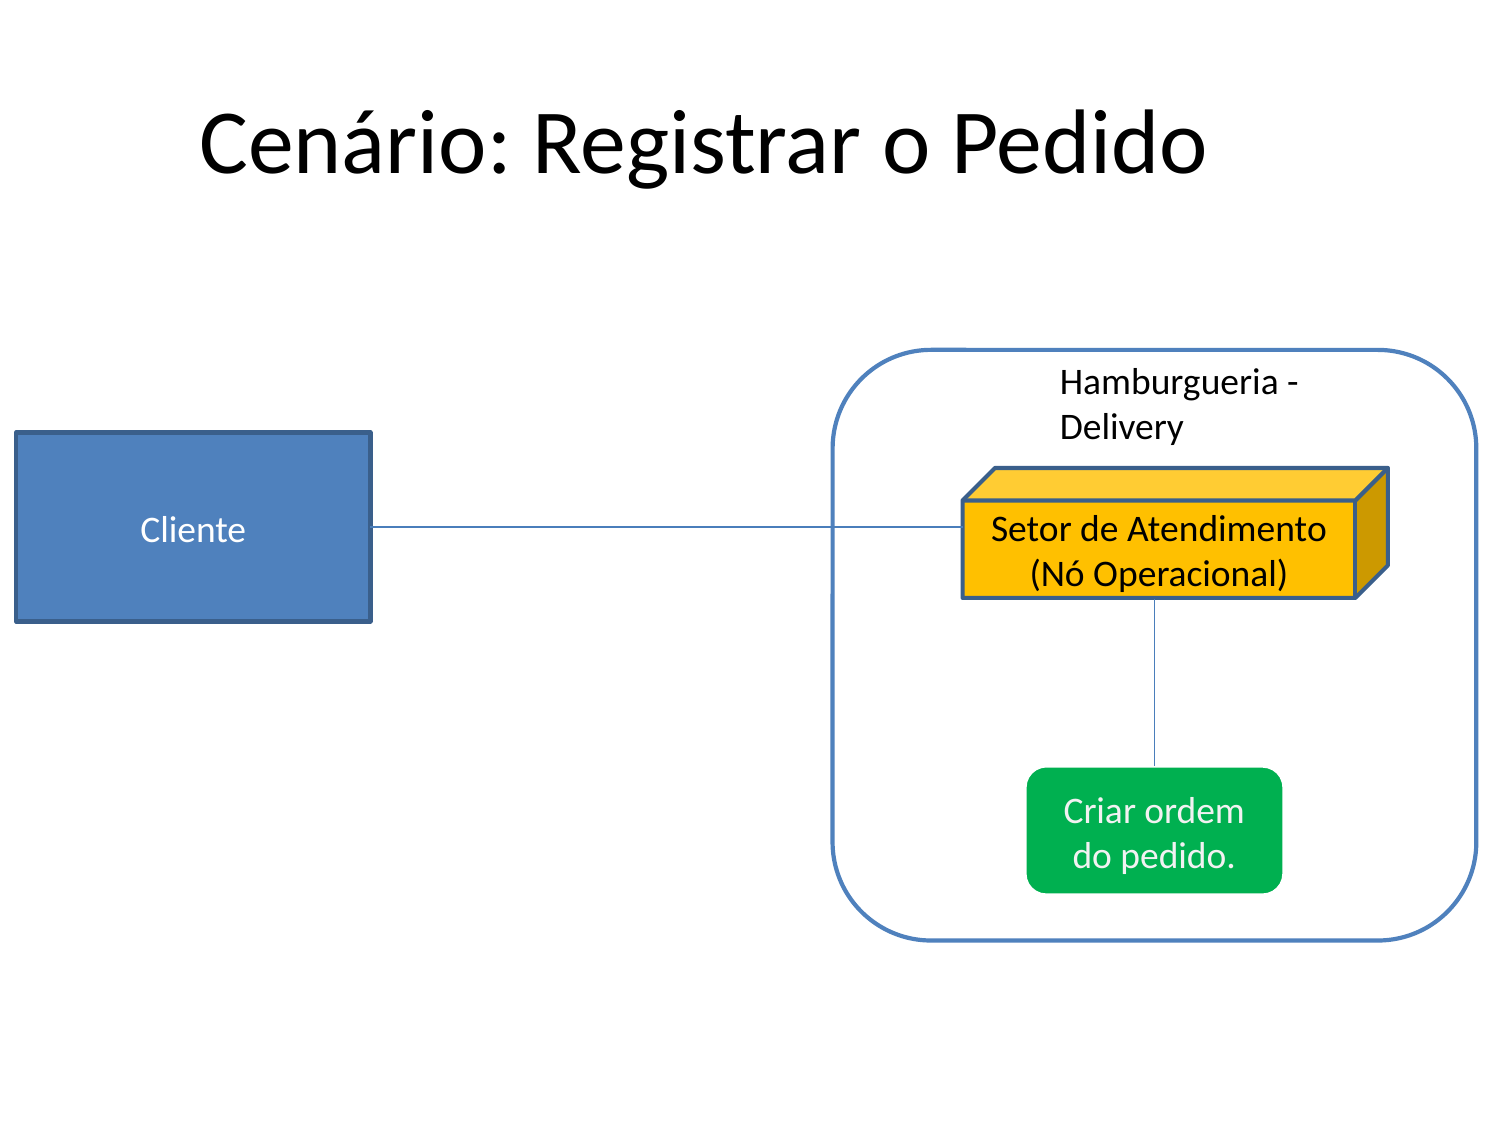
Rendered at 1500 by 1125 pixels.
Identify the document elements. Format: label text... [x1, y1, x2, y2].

text_box Criar ordem do pedido. [1022, 763, 1287, 898]
text_box Cliente [14, 430, 373, 624]
text_box [830, 347, 1479, 943]
text_box Setor de Atendimento (Nó Operacional) [960, 465, 1390, 600]
title Cenário: Registrar o Pedido [29, 42, 1380, 231]
text_box Hamburgueria - Delivery [1045, 349, 1317, 455]
